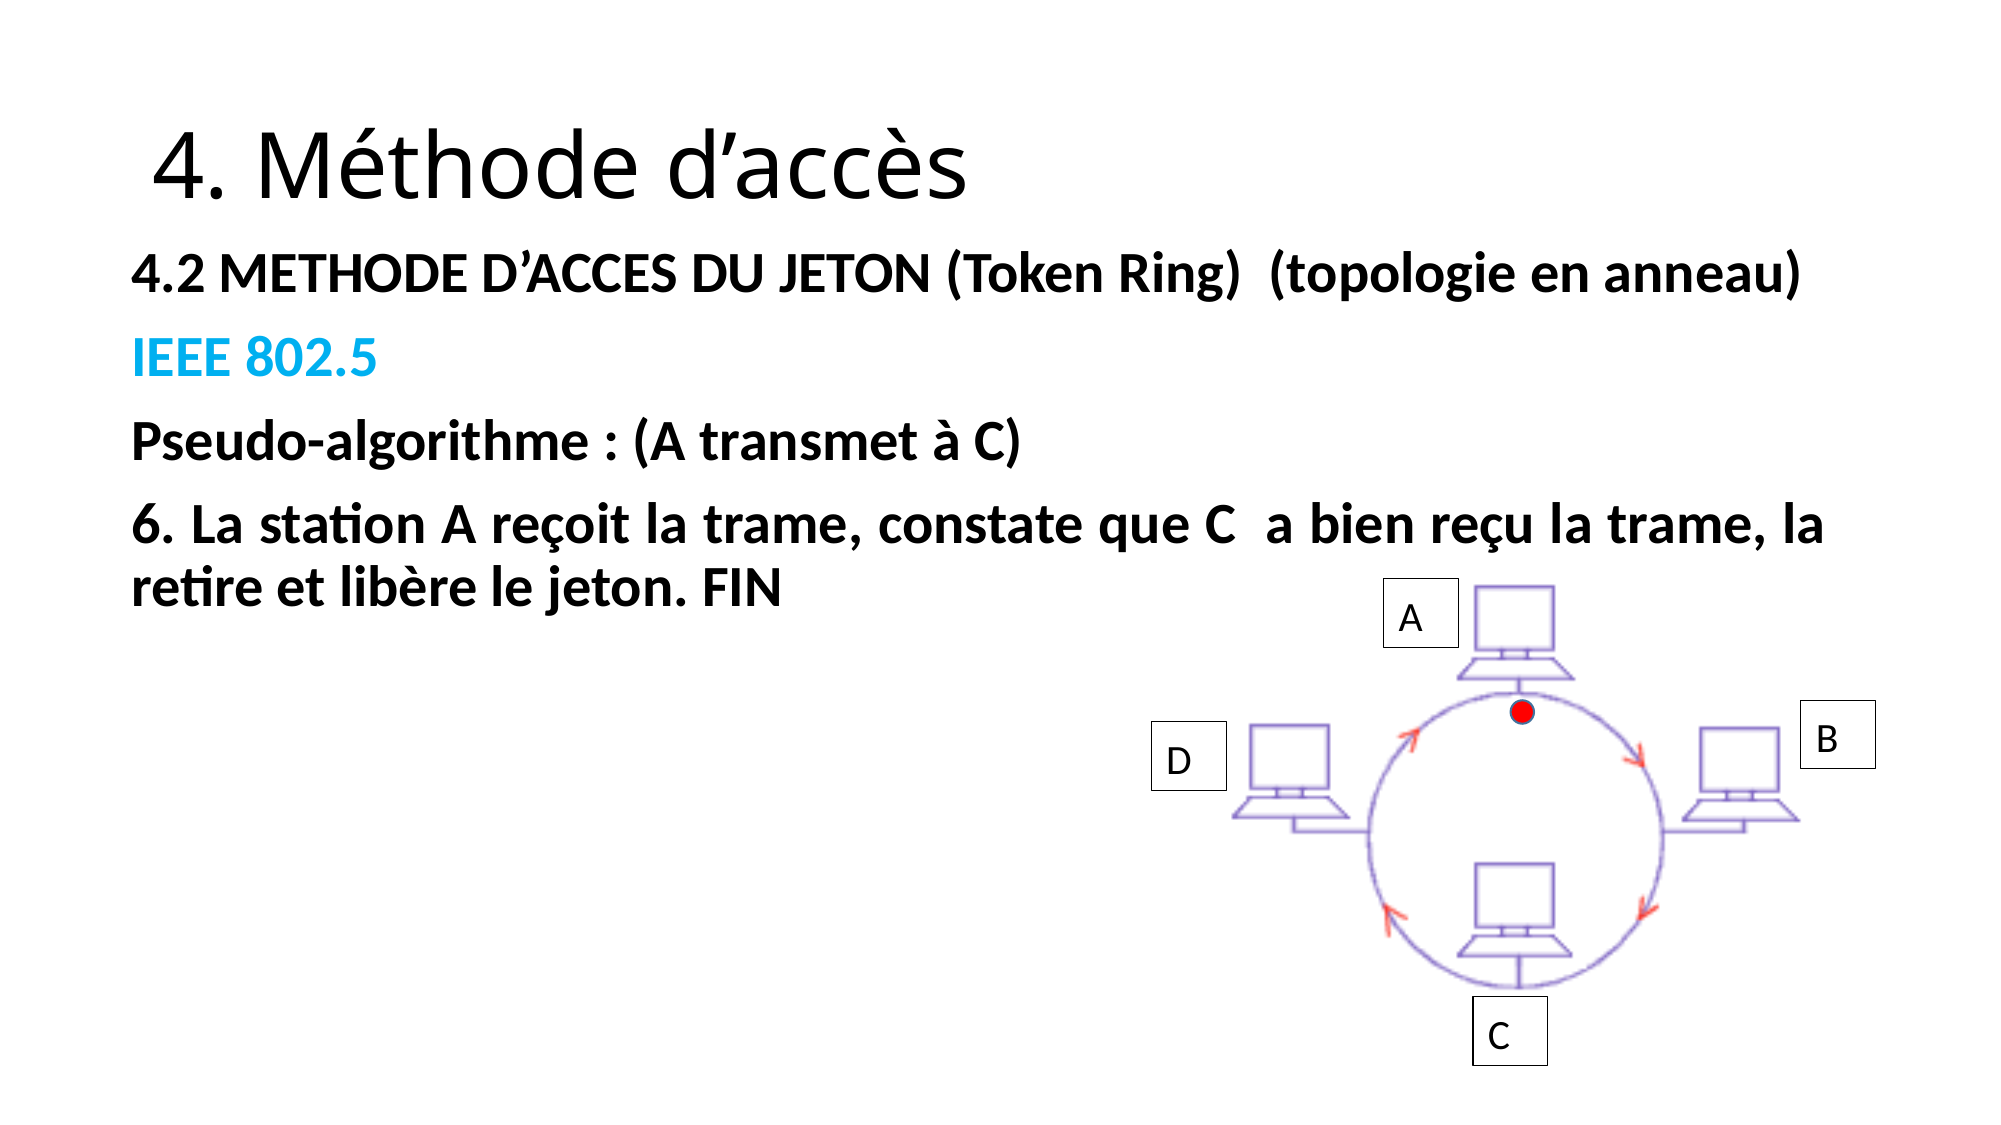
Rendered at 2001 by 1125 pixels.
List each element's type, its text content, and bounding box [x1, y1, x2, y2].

list 4.2 METHODE D’ACCES DU JETON (Token Ring) (topologie en anneau) IEEE 802.5 Pseudo-algorithme : (A transmet à C) 6. La station A reçoit la trame, constate que C a bien reçu la trame, la retire et libère le jeton. FIN [116, 235, 1842, 1035]
picture [1229, 563, 1804, 999]
text_box B [1804, 700, 1876, 769]
title 4. Méthode d’accès [137, 59, 1863, 278]
text_box C [1473, 999, 1548, 1066]
text_box D [1151, 721, 1227, 791]
